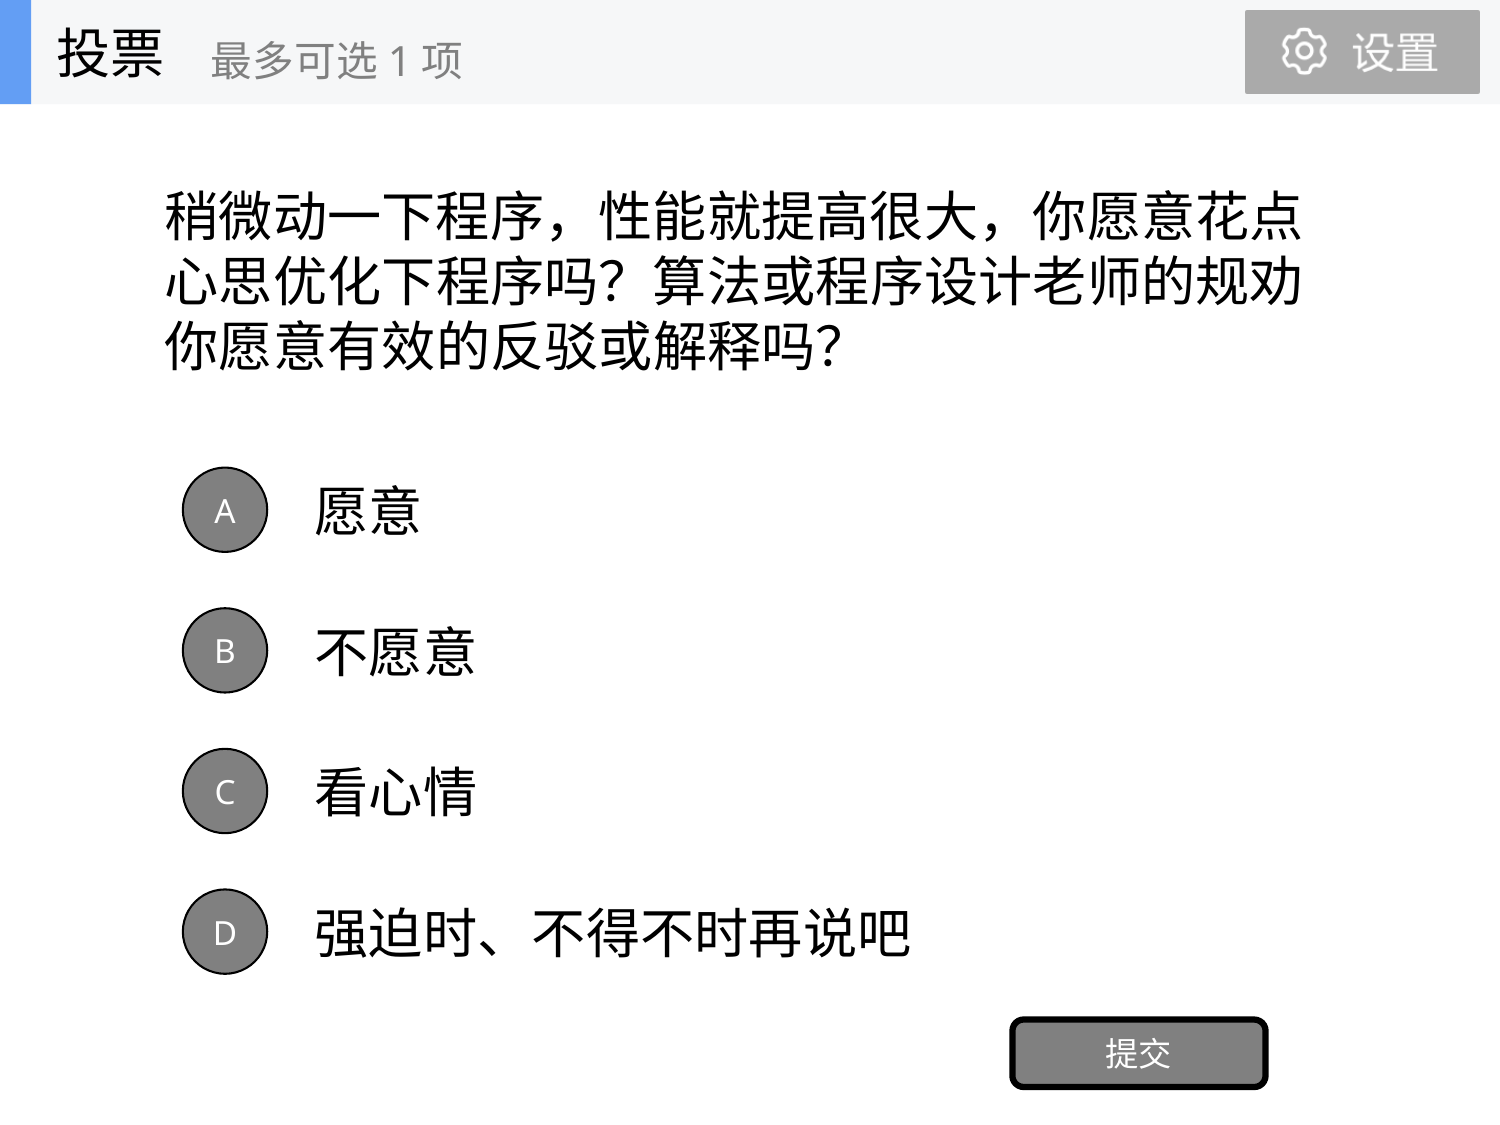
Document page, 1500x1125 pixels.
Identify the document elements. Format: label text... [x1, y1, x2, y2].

text_box A [180, 465, 270, 555]
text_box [0, 0, 1500, 105]
text_box B [180, 606, 270, 695]
text_box 强迫时、不得不时再说吧 [299, 878, 1350, 985]
text_box C [180, 746, 270, 836]
text_box D [180, 887, 270, 976]
text_box 不愿意 [299, 597, 1350, 703]
text_box 愿意 [299, 456, 1350, 563]
text_box 提交 [1010, 1017, 1268, 1090]
picture [1245, 10, 1480, 94]
text_box 看心情 [299, 738, 1350, 844]
text_box 稍微动一下程序，性能就提高很大，你愿意花点心思优化下程序吗？算法或程序设计老师的规劝你愿意有效的反驳或解释吗？ [149, 113, 1350, 456]
